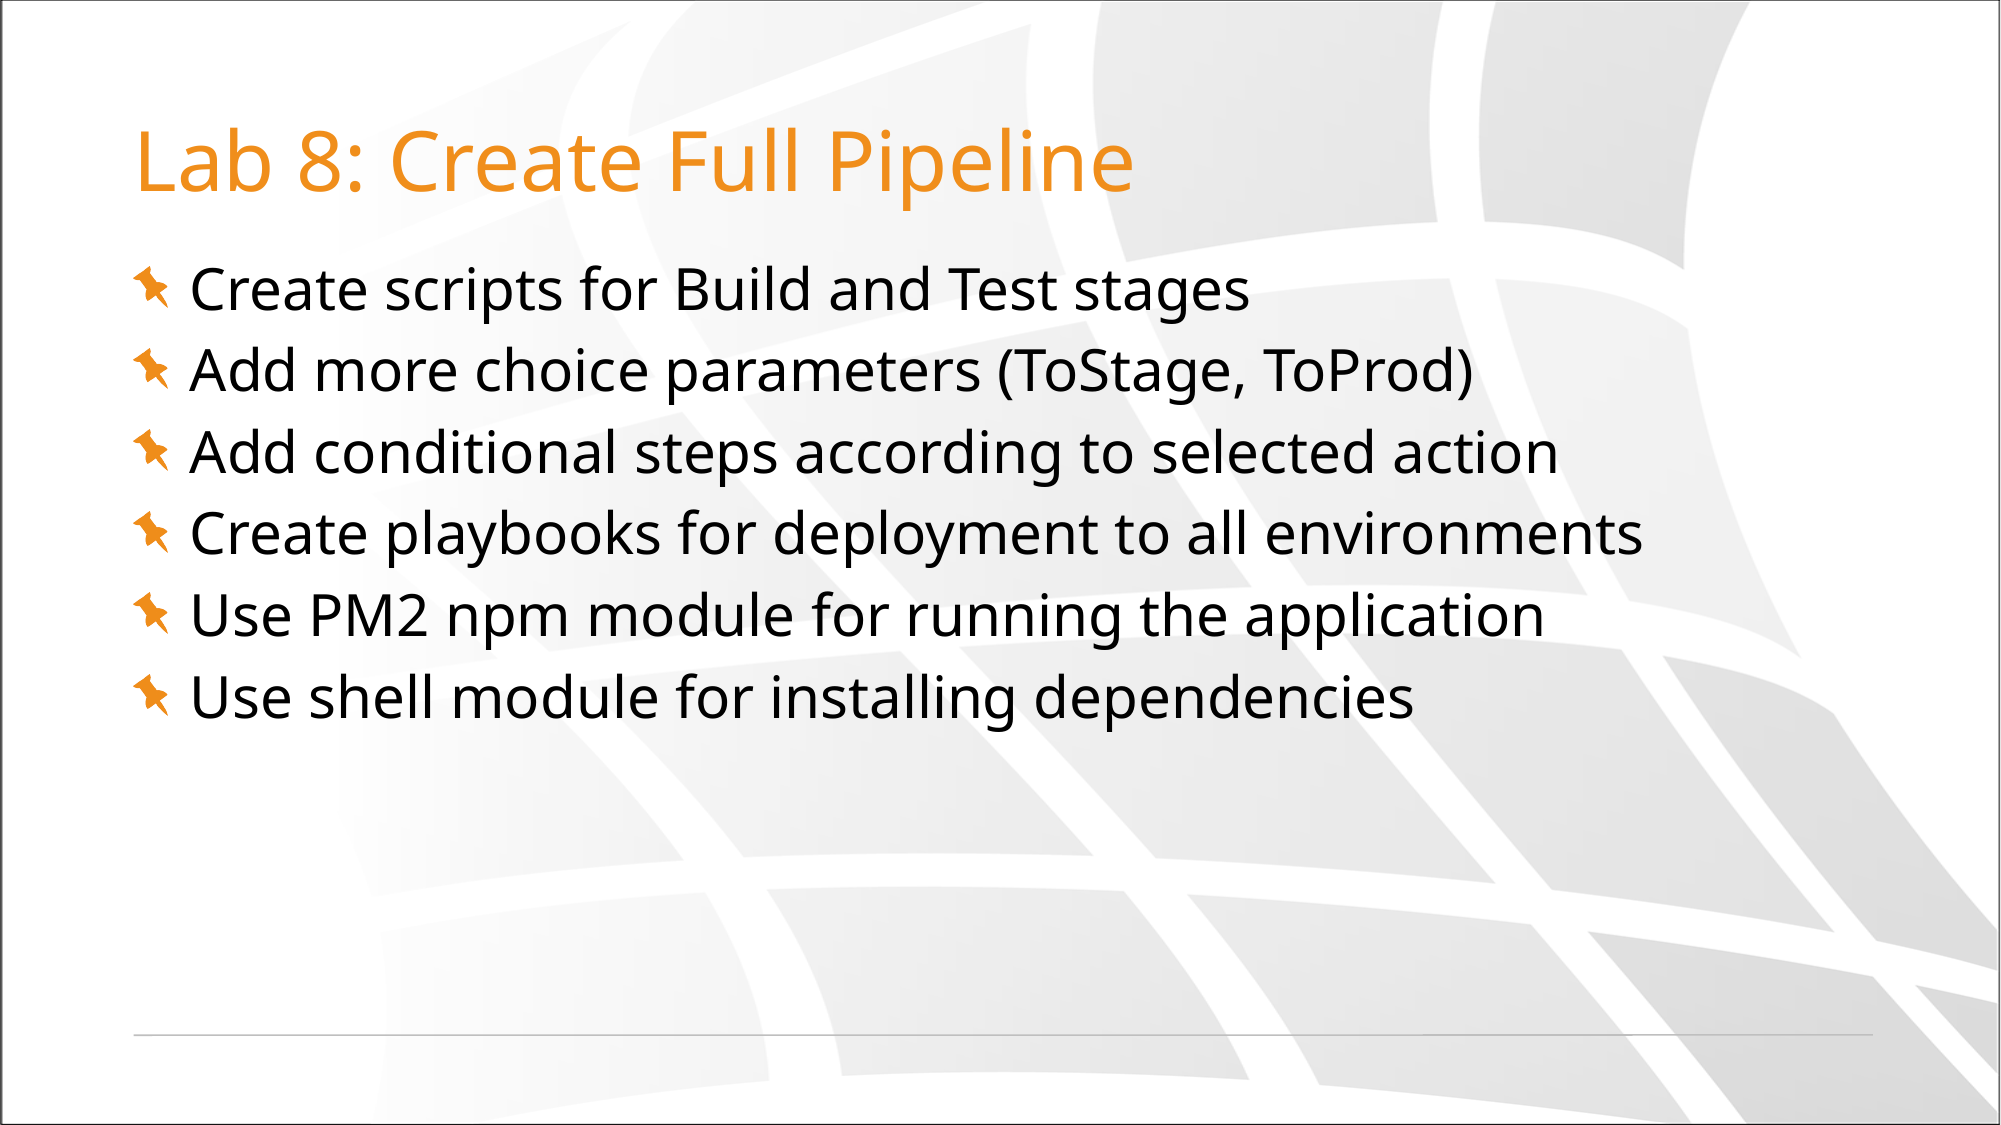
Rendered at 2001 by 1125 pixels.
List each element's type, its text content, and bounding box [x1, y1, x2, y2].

list Create scripts for Build and Test stages Add more choice parameters (ToStage, ToProd) Add conditional steps according to selected action Create playbooks for deployment to all environments Use PM2 npm module for running the application Use shell module for installing dependencies [133, 244, 1882, 1008]
title Lab 8: Create Full Pipeline [133, 78, 1882, 244]
picture [0, 0, 2001, 1125]
